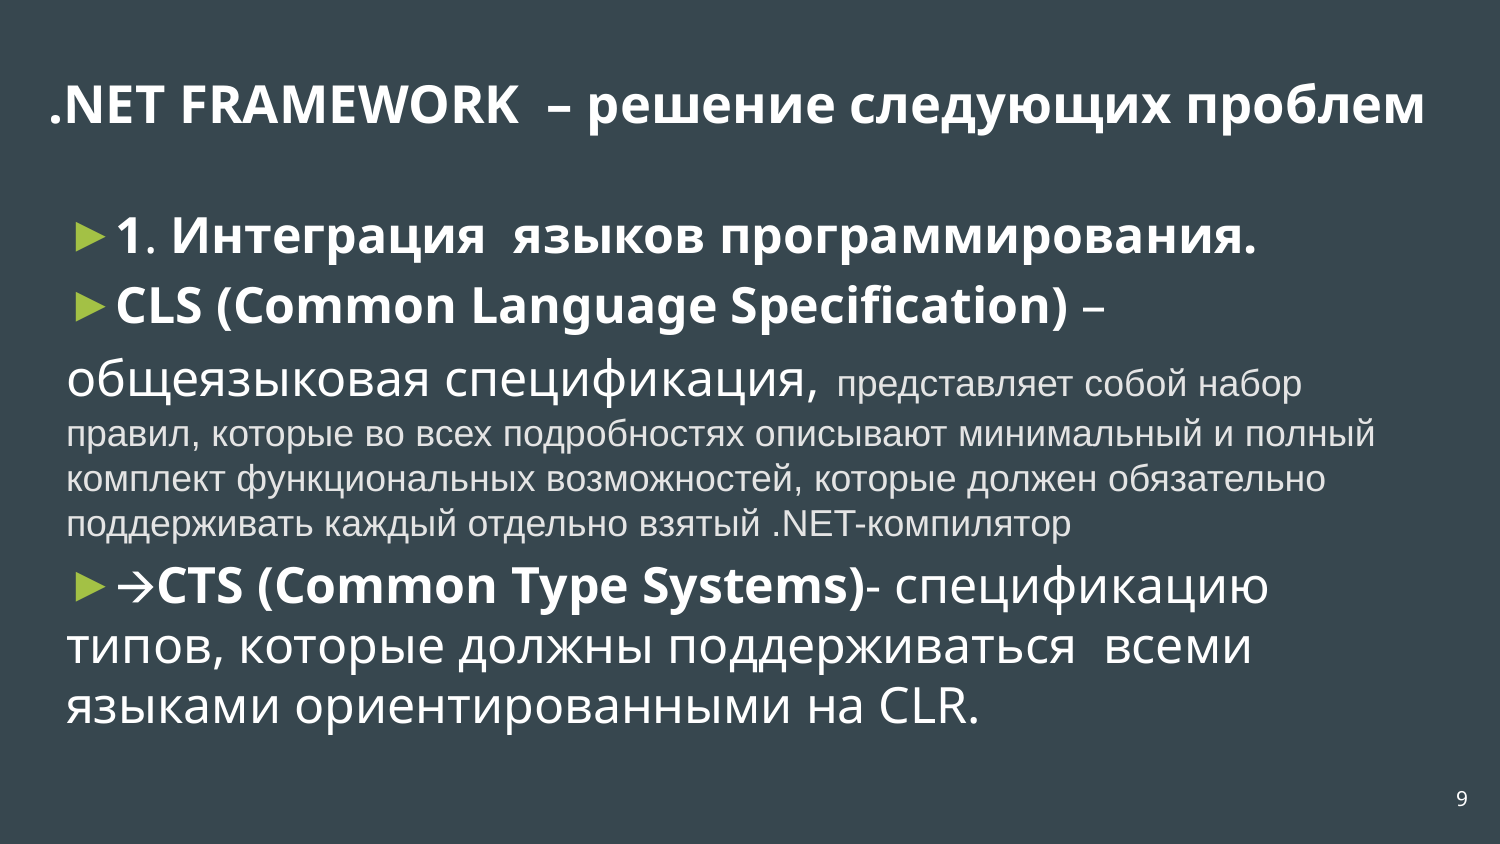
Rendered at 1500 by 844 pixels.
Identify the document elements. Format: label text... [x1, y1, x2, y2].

title .NET FRAMEWORK – решение следующих проблем [33, 56, 1467, 151]
list 1. Интеграция языков программирования. CLS (Common Language Specification) – общеязыковая спецификация, представляет собой набор правил, которые во всех подробностях описывают минимальный и полный комплект функциональных возможностей, которые должен обязательно поддерживать каждый отдельно взятый .NET-компилятор 🡪CTS (Common Type Systems)- спецификацию типов, которые должны поддерживаться всеми языками ориентированными на CLR. [51, 189, 1449, 750]
slide_number ‹#› [1392, 767, 1483, 833]
